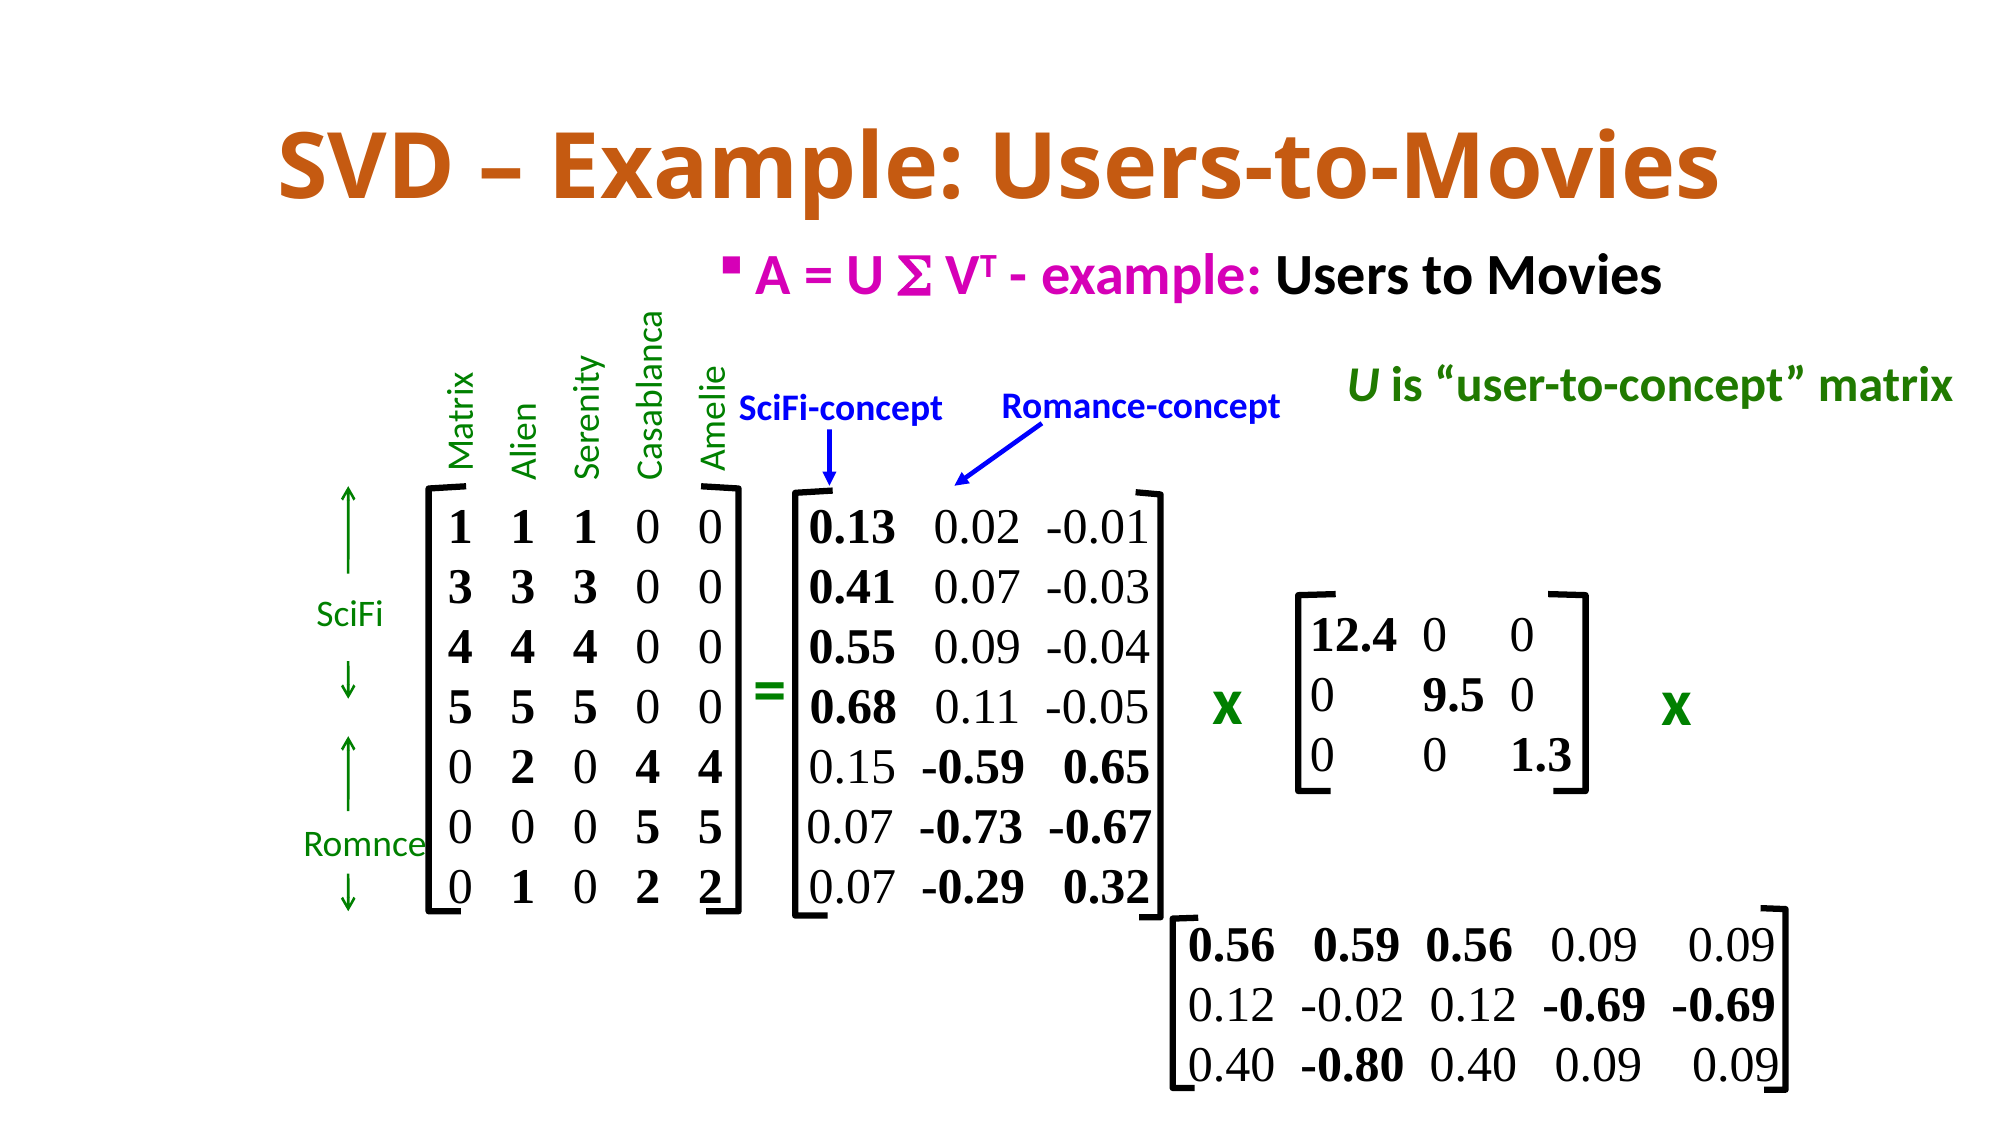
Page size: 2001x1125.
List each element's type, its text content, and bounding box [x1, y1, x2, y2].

title SVD – Example: Users-to-Movies [137, 59, 1863, 278]
list A = U  VT - example: Users to Movies [703, 236, 1799, 290]
text_box U is “user-to-concept” matrix [1799, 343, 1969, 419]
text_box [285, 290, 1799, 1101]
